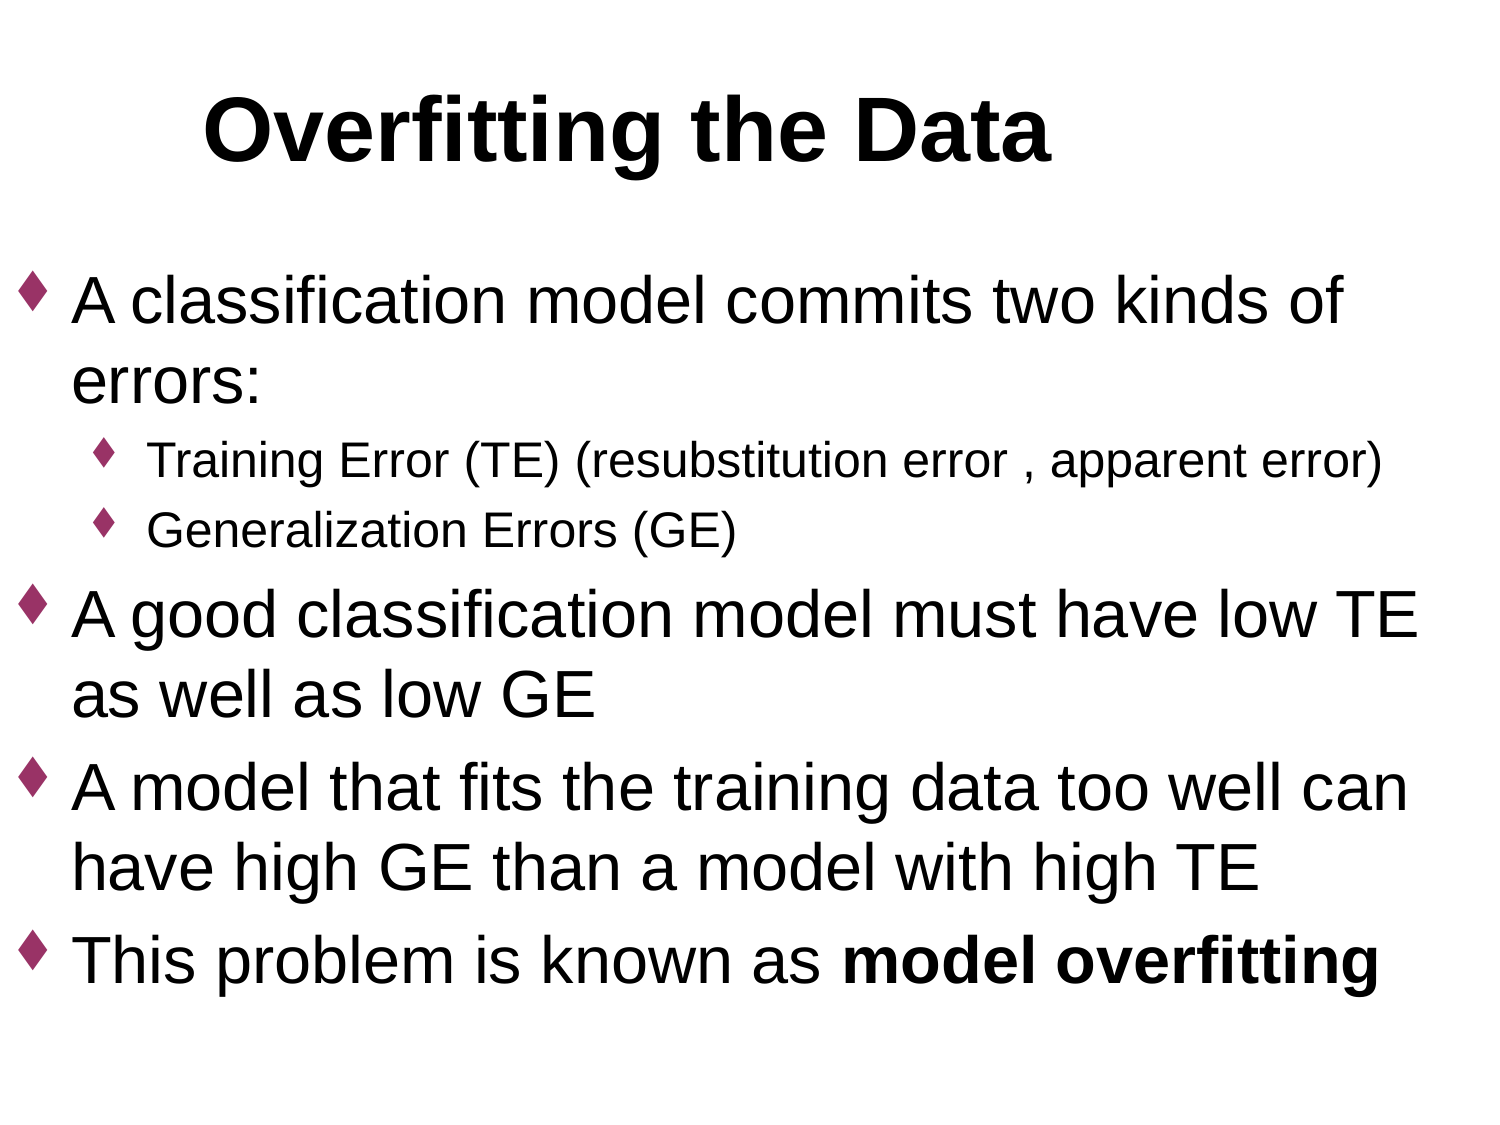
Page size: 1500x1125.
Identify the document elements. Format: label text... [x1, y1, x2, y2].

text_box A classification model commits two kinds of errors: Training Error (TE) (resubstitution error , apparent error) Generalization Errors (GE) A good classification model must have low TE as well as low GE A model that fits the training data too well can have high GE than a model with high TE This problem is known as model overfitting [0, 249, 1450, 775]
text_box Overfitting the Data [187, 24, 1425, 188]
